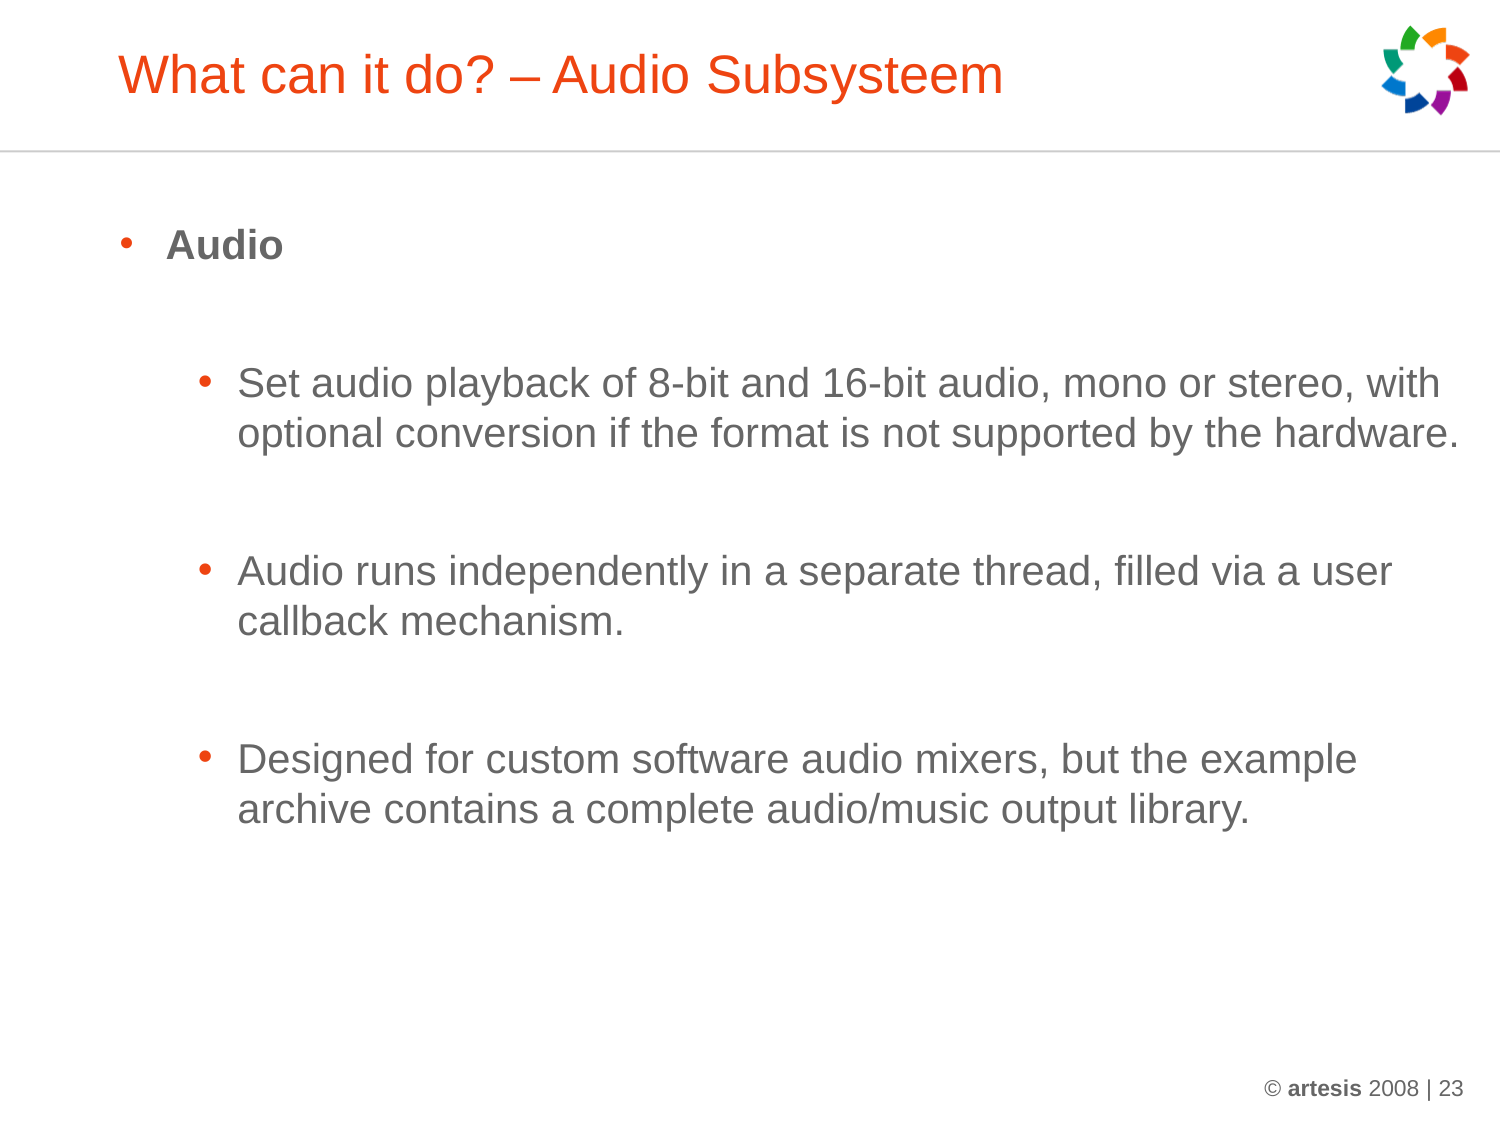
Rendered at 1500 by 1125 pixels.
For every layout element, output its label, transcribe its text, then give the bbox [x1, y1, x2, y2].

list Audio Set audio playback of 8-bit and 16-bit audio, mono or stereo, with optional conversion if the format is not supported by the hardware. Audio runs independently in a separate thread, filled via a user callback mechanism. Designed for custom software audio mixers, but the example archive contains a complete audio/music output library. [118, 217, 1466, 1023]
picture [1382, 25, 1473, 118]
slide_number © artesis 2008 | 23 [1068, 1061, 1465, 1113]
title What can it do? – Audio Subsysteem [118, 0, 1382, 152]
